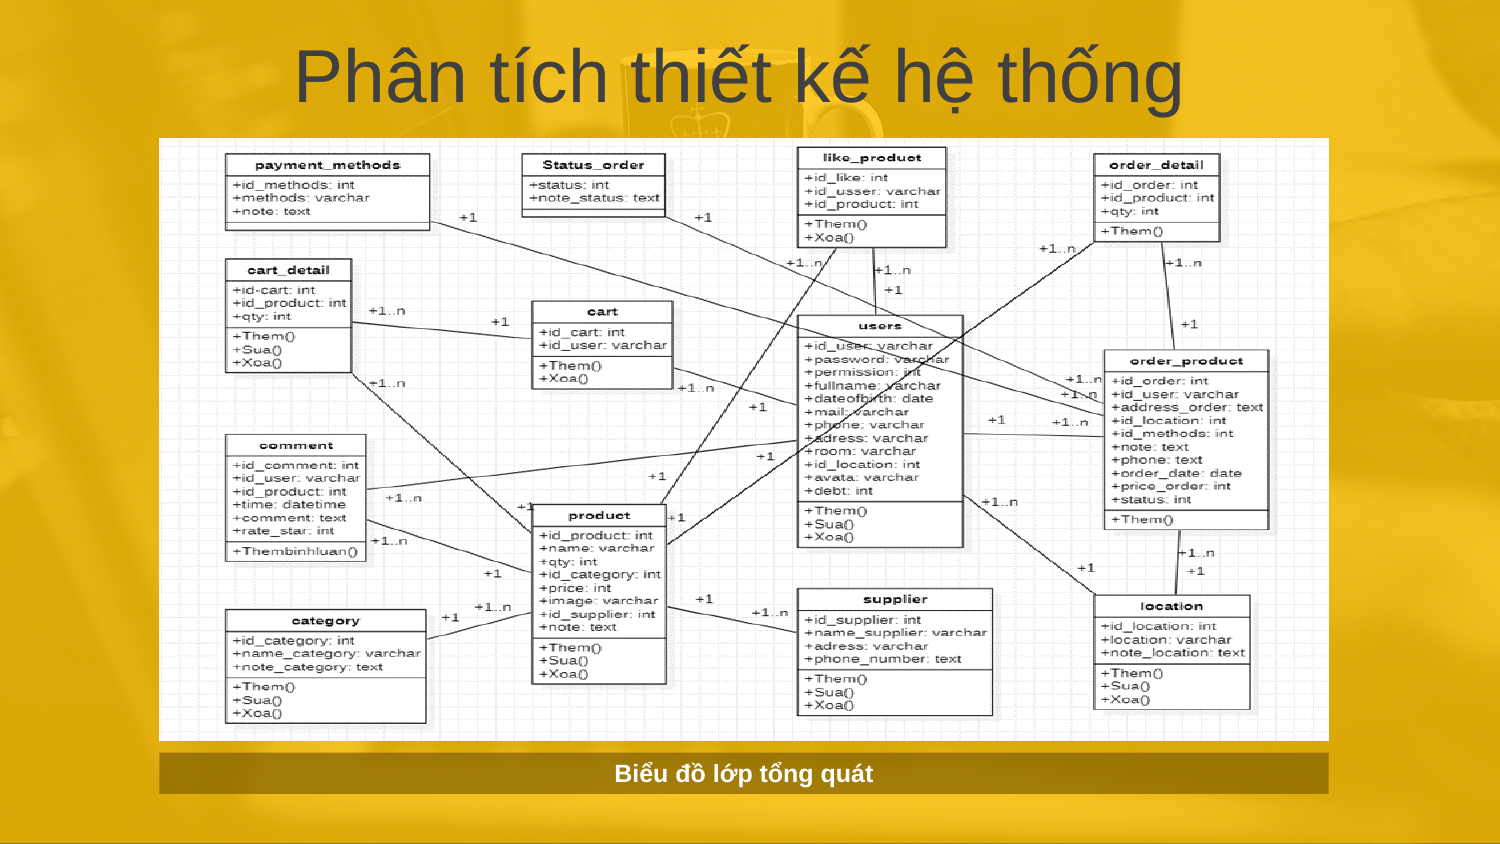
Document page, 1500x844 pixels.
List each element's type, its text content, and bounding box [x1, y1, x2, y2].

list Phân tích thiết kế hệ thống [0, 25, 1500, 120]
text_box Biểu đồ lớp tổng quát [159, 750, 1329, 796]
picture [159, 138, 1329, 741]
